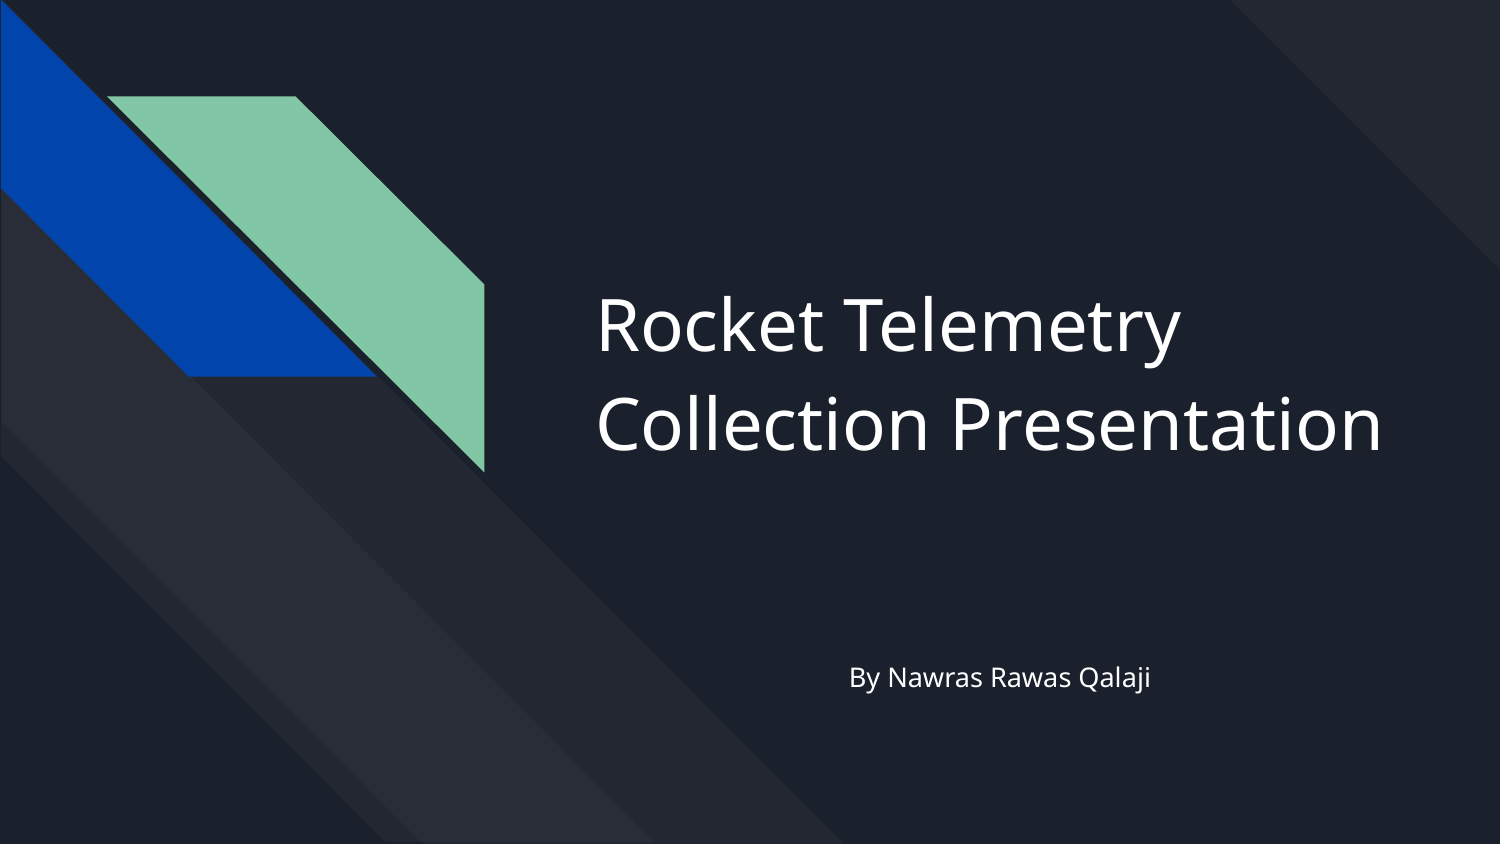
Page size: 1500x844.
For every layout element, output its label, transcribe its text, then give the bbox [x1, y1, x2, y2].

subtitle By Nawras Rawas Qalaji [833, 643, 1404, 727]
title Rocket Telemetry Collection Presentation [580, 258, 1404, 518]
